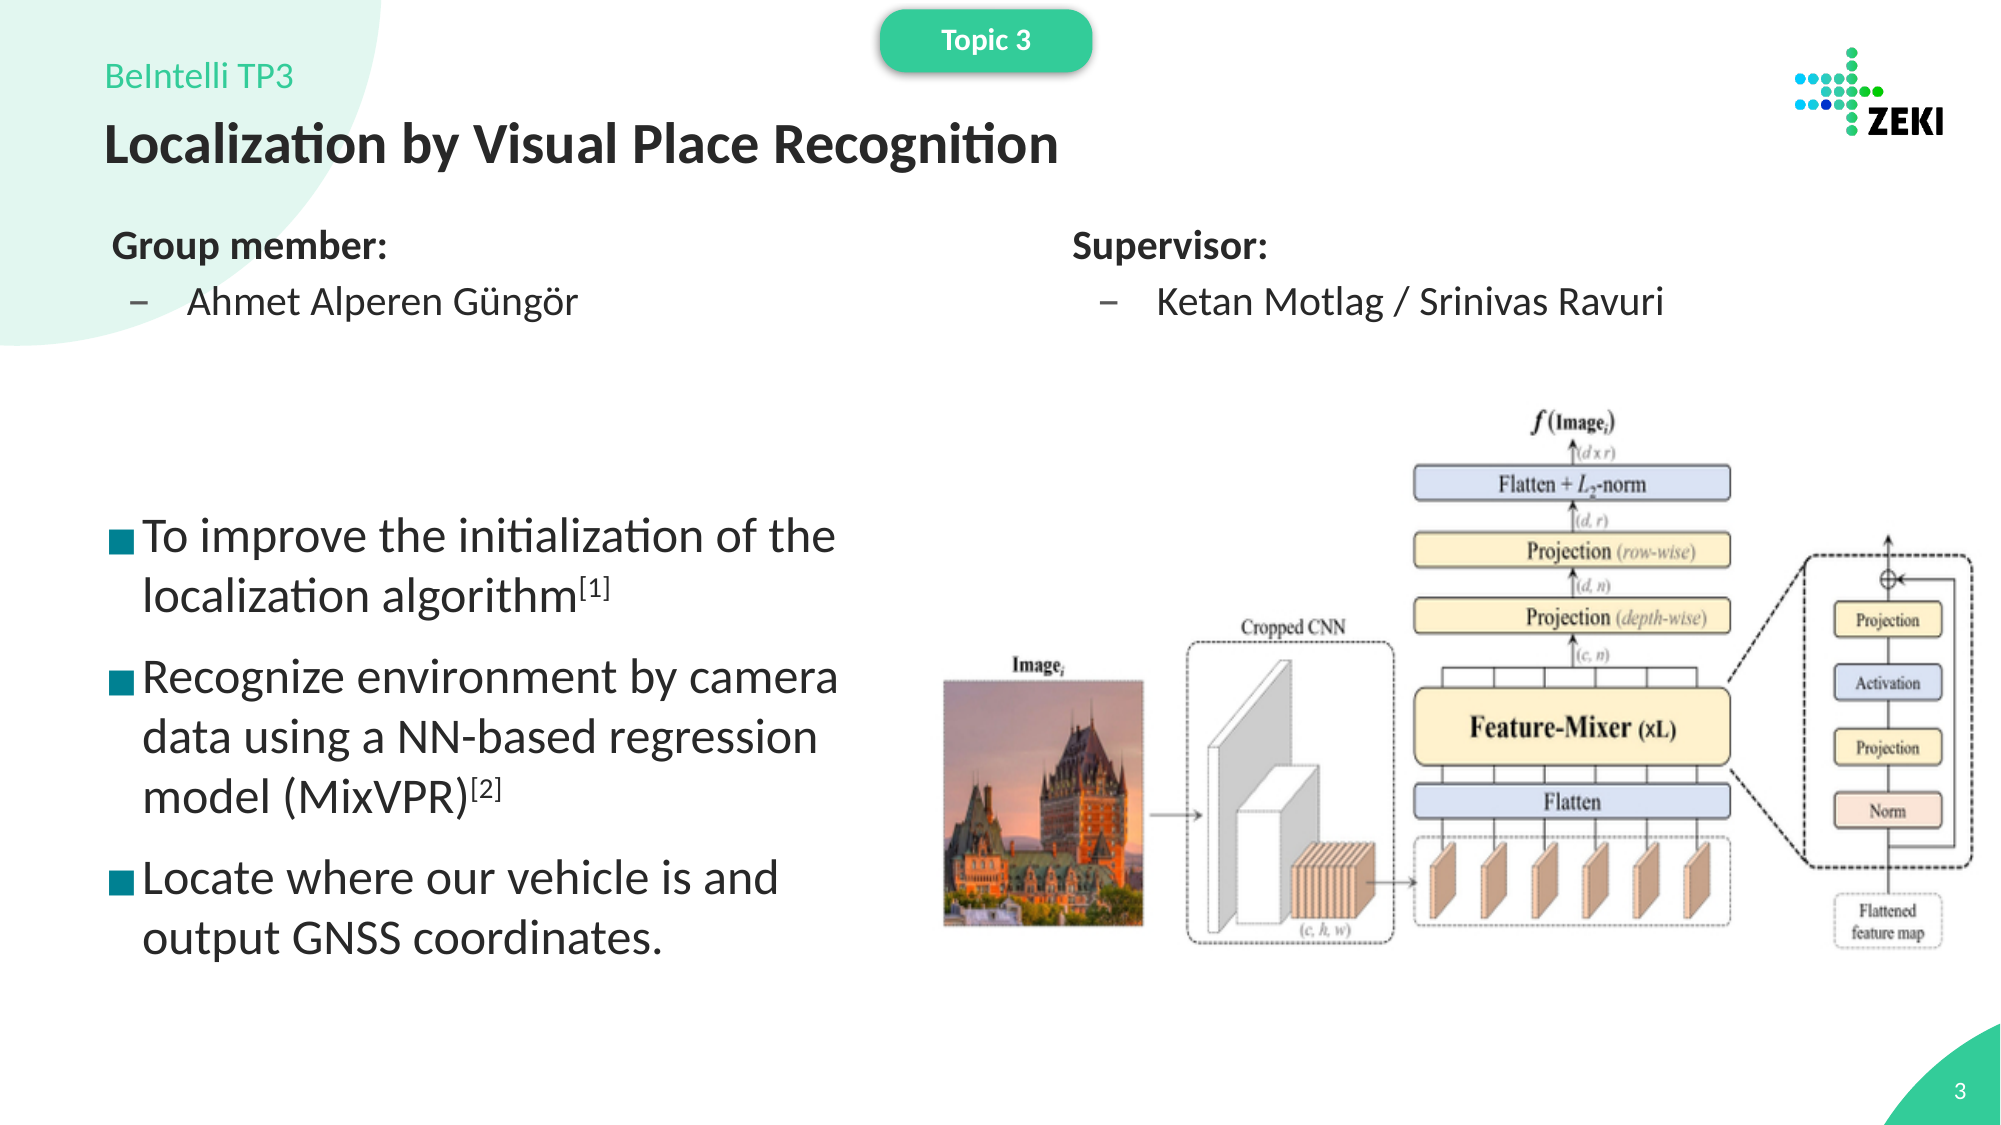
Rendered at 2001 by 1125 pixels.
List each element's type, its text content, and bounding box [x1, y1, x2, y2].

picture [1782, 22, 1957, 143]
list BeIntelli TP3 [104, 50, 1408, 114]
text_box Topic 3 [880, 9, 1093, 73]
title Localization by Visual Place Recognition [104, 113, 1745, 215]
list Group member: Ahmet Alperen Güngör [111, 217, 904, 371]
list To improve the initialization of the localization algorithm[1] Recognize environment by camera data using a NN-based regression model (MixVPR)[2] Locate where our vehicle is and output GNSS coordinates. [104, 494, 866, 1018]
list Supervisor: Ketan Motlag / Srinivas Ravuri [1072, 217, 1703, 371]
picture [919, 373, 2000, 969]
